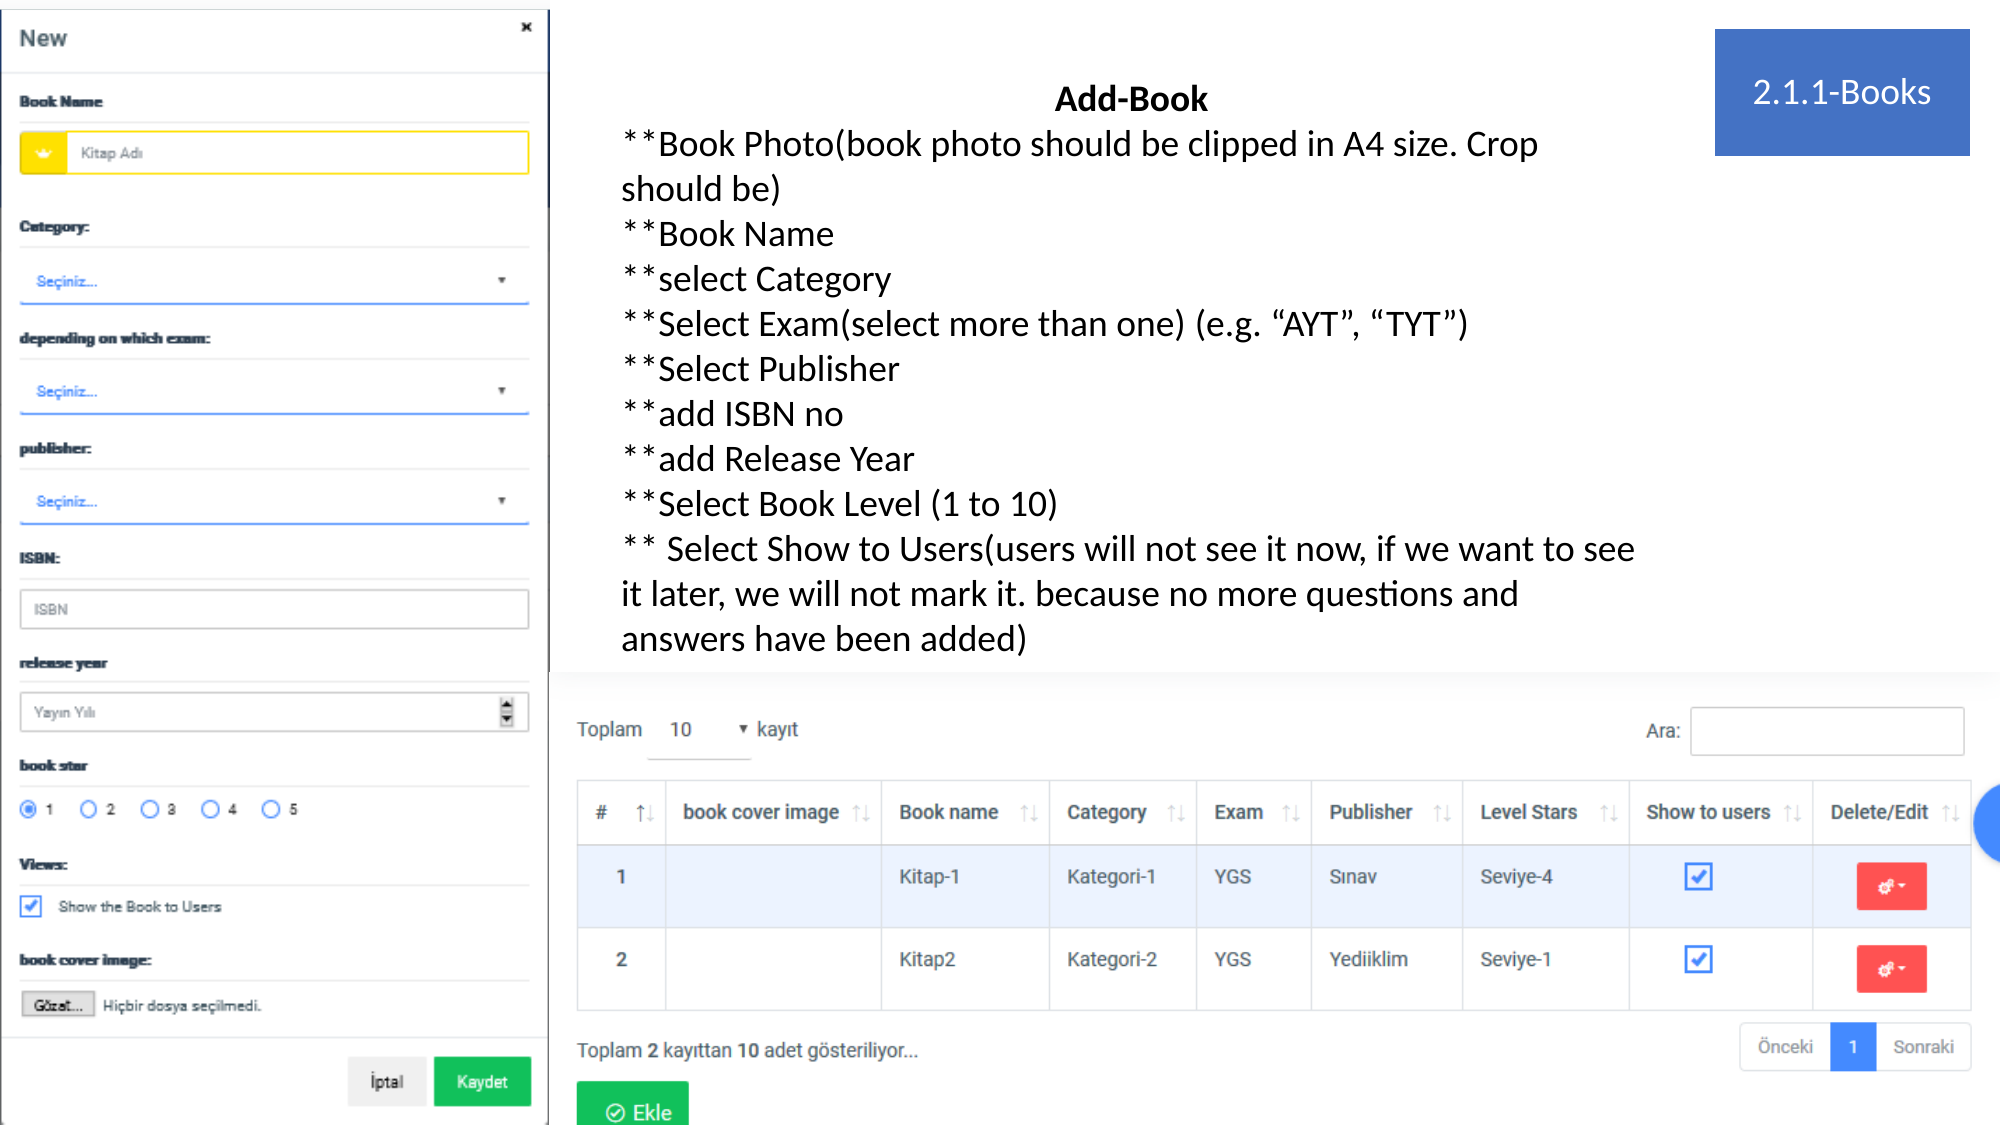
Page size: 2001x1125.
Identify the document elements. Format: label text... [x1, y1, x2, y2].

picture [0, 0, 2000, 1125]
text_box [1713, 28, 1971, 157]
text_box Add-Book **Book Photo(book photo should be clipped in A4 size. Crop should be) **Book Name **select Category **Select Exam(select more than one) (e.g. “AYT”, “TYT”) **Select Publisher **add ISBN no **add Release Year **Select Book Level (1 to 10) ** Select Show to Users(users will not see it now, if we want to see it later, we will not mark it. because no more questions and answers have been added) [606, 66, 1658, 672]
